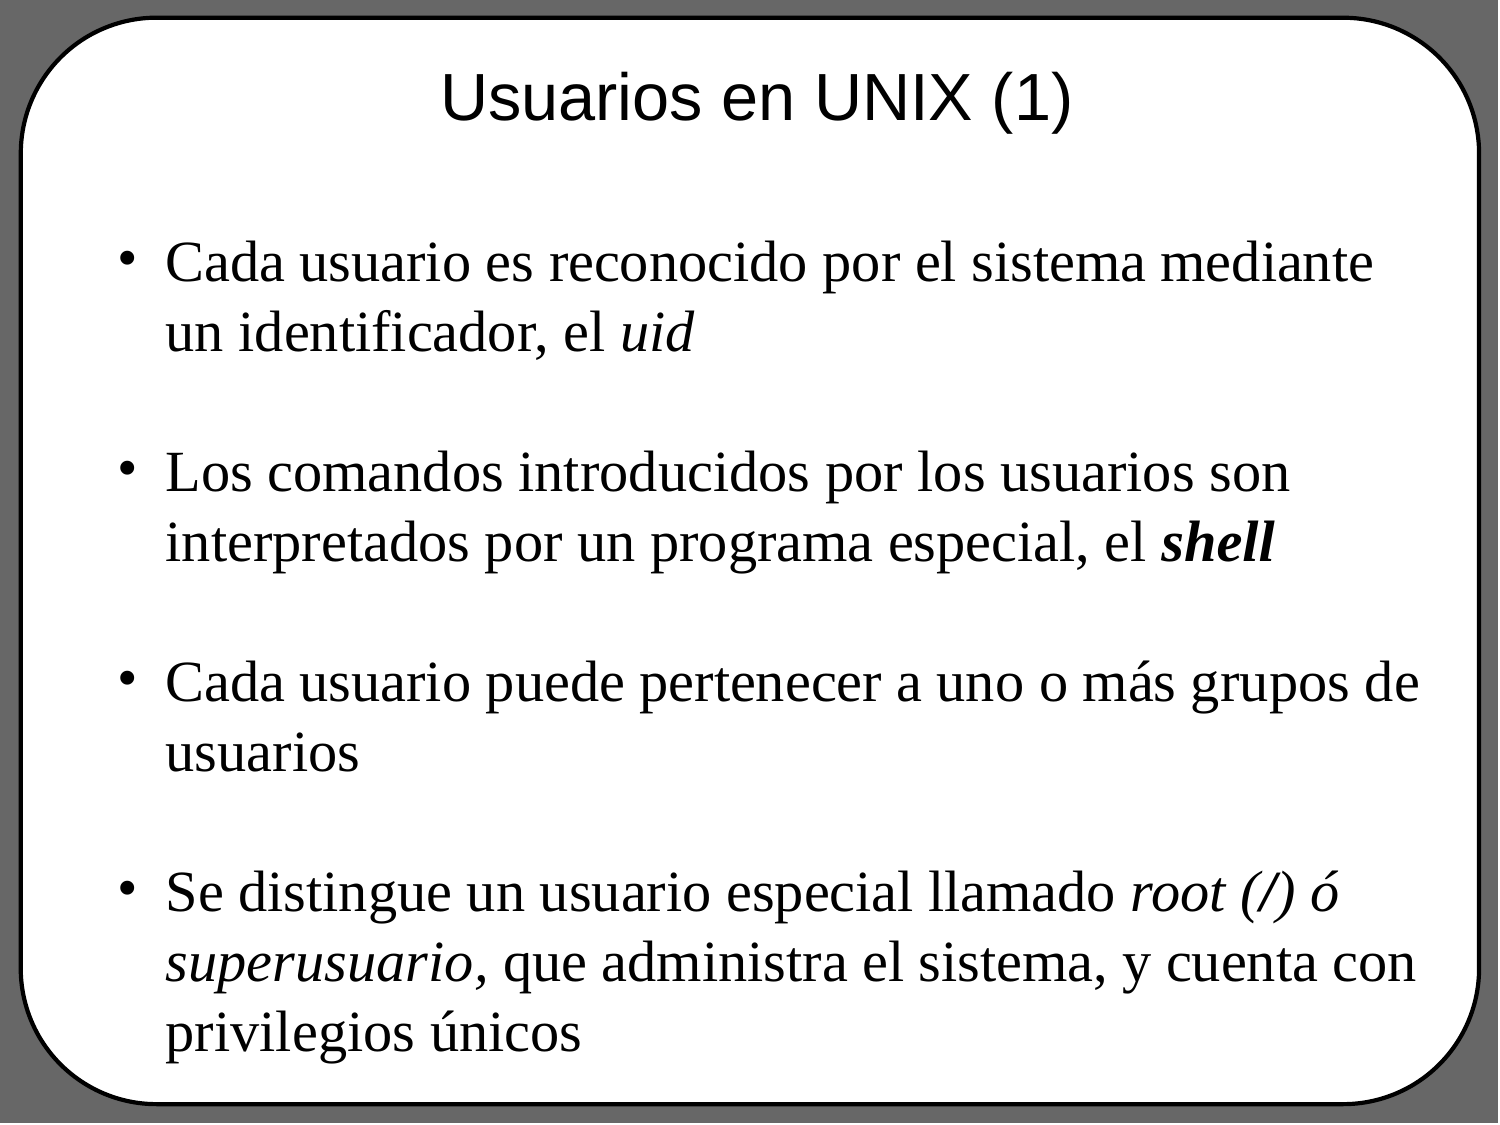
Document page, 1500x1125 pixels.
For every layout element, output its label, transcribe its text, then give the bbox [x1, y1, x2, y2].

list Cada usuario es reconocido por el sistema mediante un identificador, el uid Los comandos introducidos por los usuarios son interpretados por un programa especial, el shell Cada usuario puede pertenecer a uno o más grupos de usuarios Se distingue un usuario especial llamado root (/) ó superusuario, que administra el sistema, y cuenta con privilegios únicos [91, 216, 1447, 1070]
title Usuarios en UNIX (1) [119, 0, 1395, 188]
